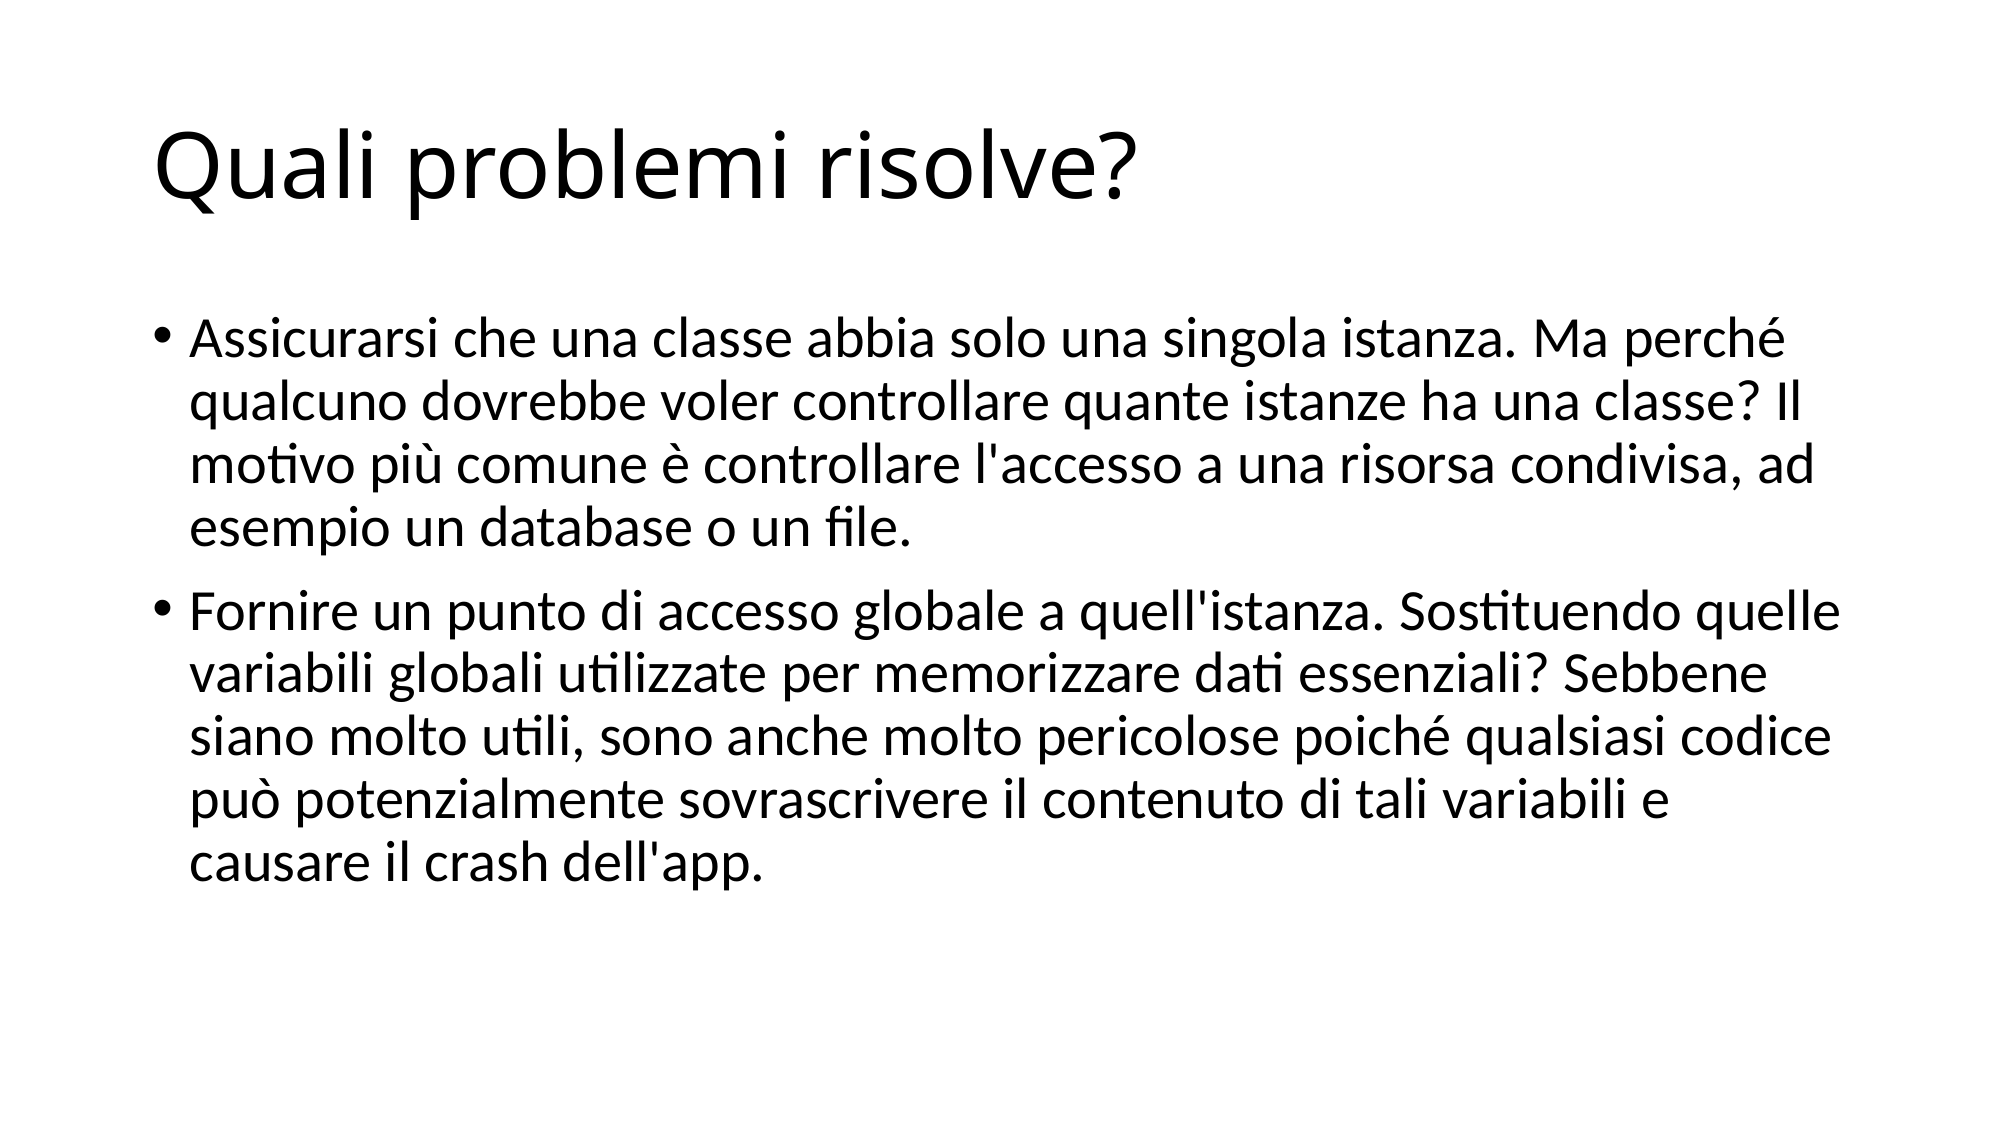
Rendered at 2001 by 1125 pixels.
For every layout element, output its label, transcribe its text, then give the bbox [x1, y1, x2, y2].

list Assicurarsi che una classe abbia solo una singola istanza. Ma perché qualcuno dovrebbe voler controllare quante istanze ha una classe? Il motivo più comune è controllare l'accesso a una risorsa condivisa, ad esempio un database o un file. Fornire un punto di accesso globale a quell'istanza. Sostituendo quelle variabili globali utilizzate per memorizzare dati essenziali? Sebbene siano molto utili, sono anche molto pericolose poiché qualsiasi codice può potenzialmente sovrascrivere il contenuto di tali variabili e causare il crash dell'app. [137, 299, 1863, 1014]
title Quali problemi risolve? [137, 59, 1863, 278]
